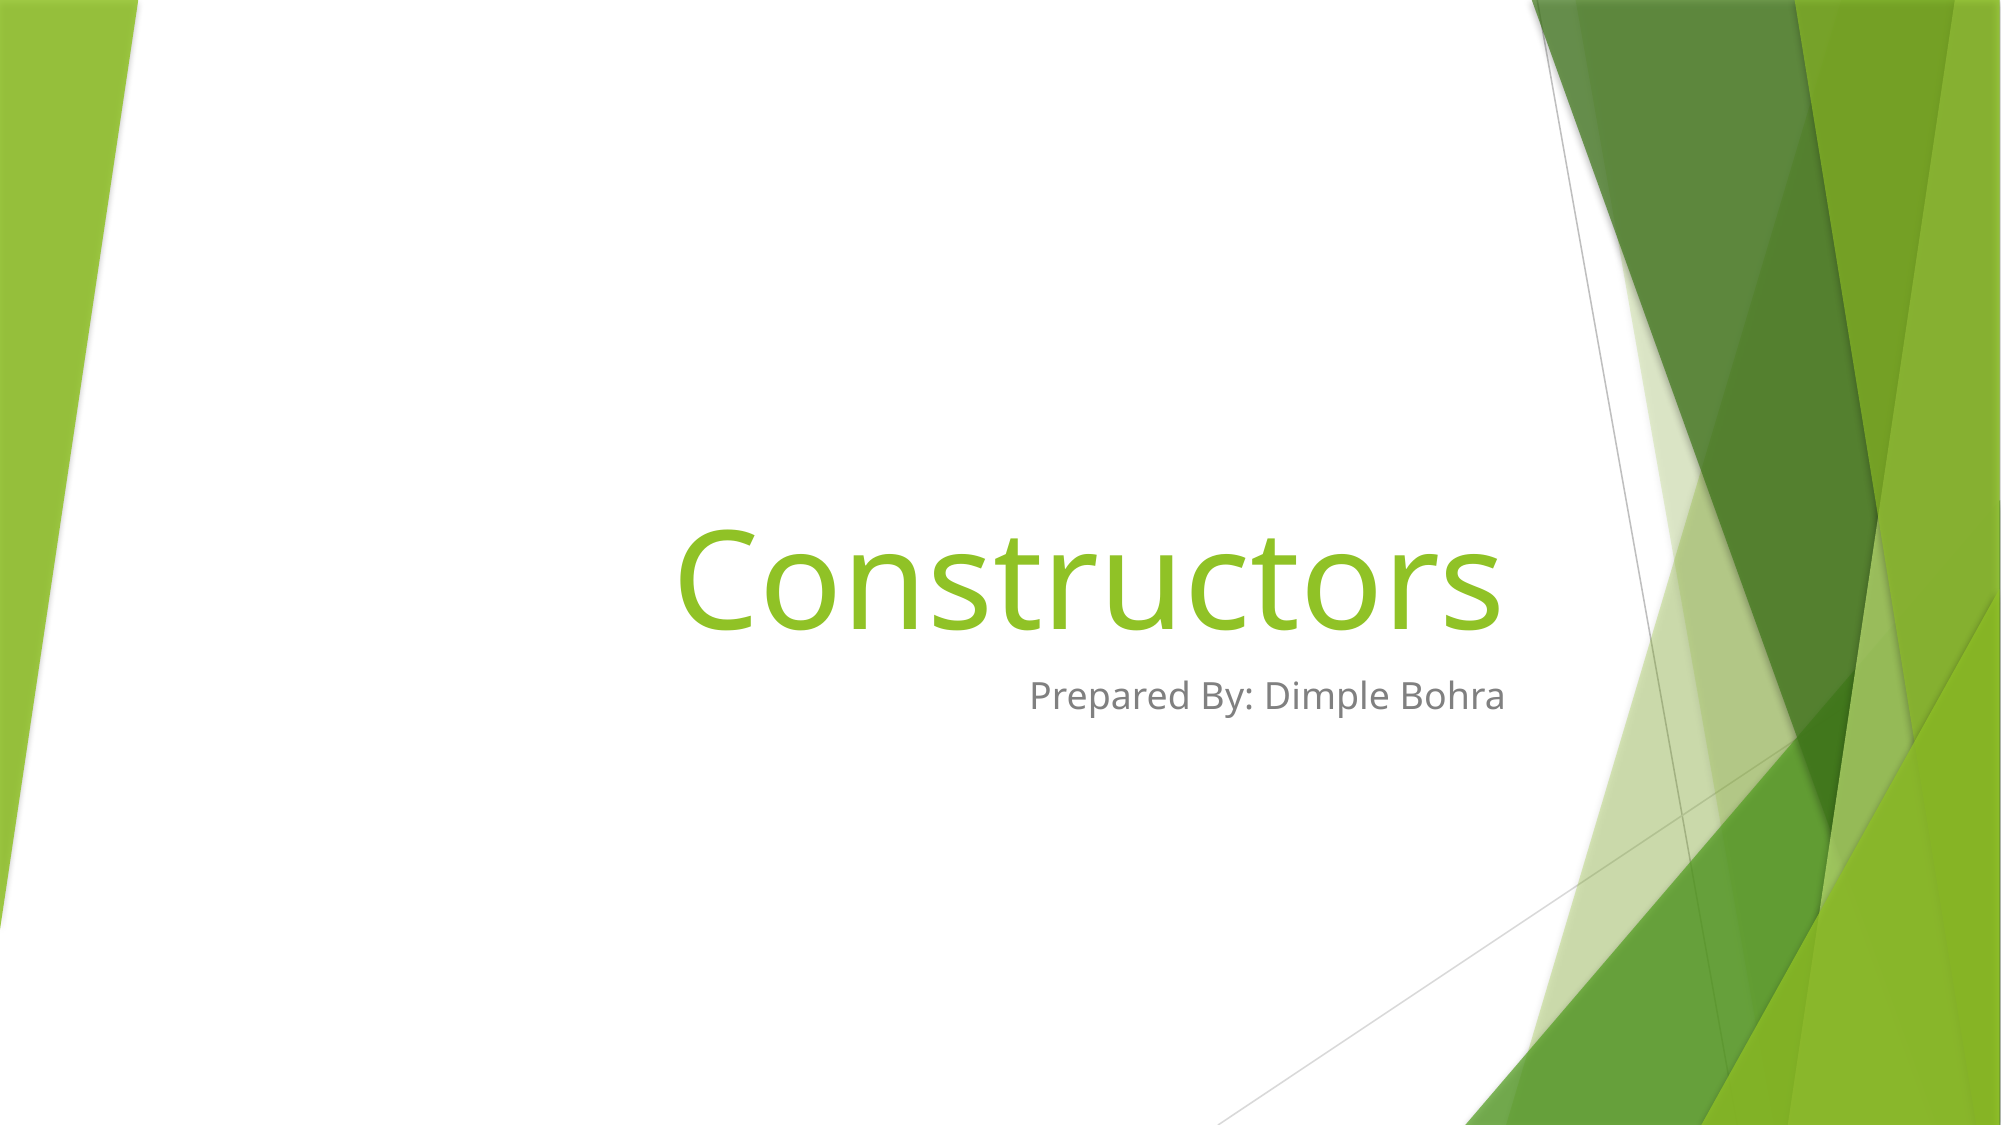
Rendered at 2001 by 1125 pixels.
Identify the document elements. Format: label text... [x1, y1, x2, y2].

title Constructors [247, 394, 1522, 664]
subtitle Prepared By: Dimple Bohra [247, 664, 1522, 845]
